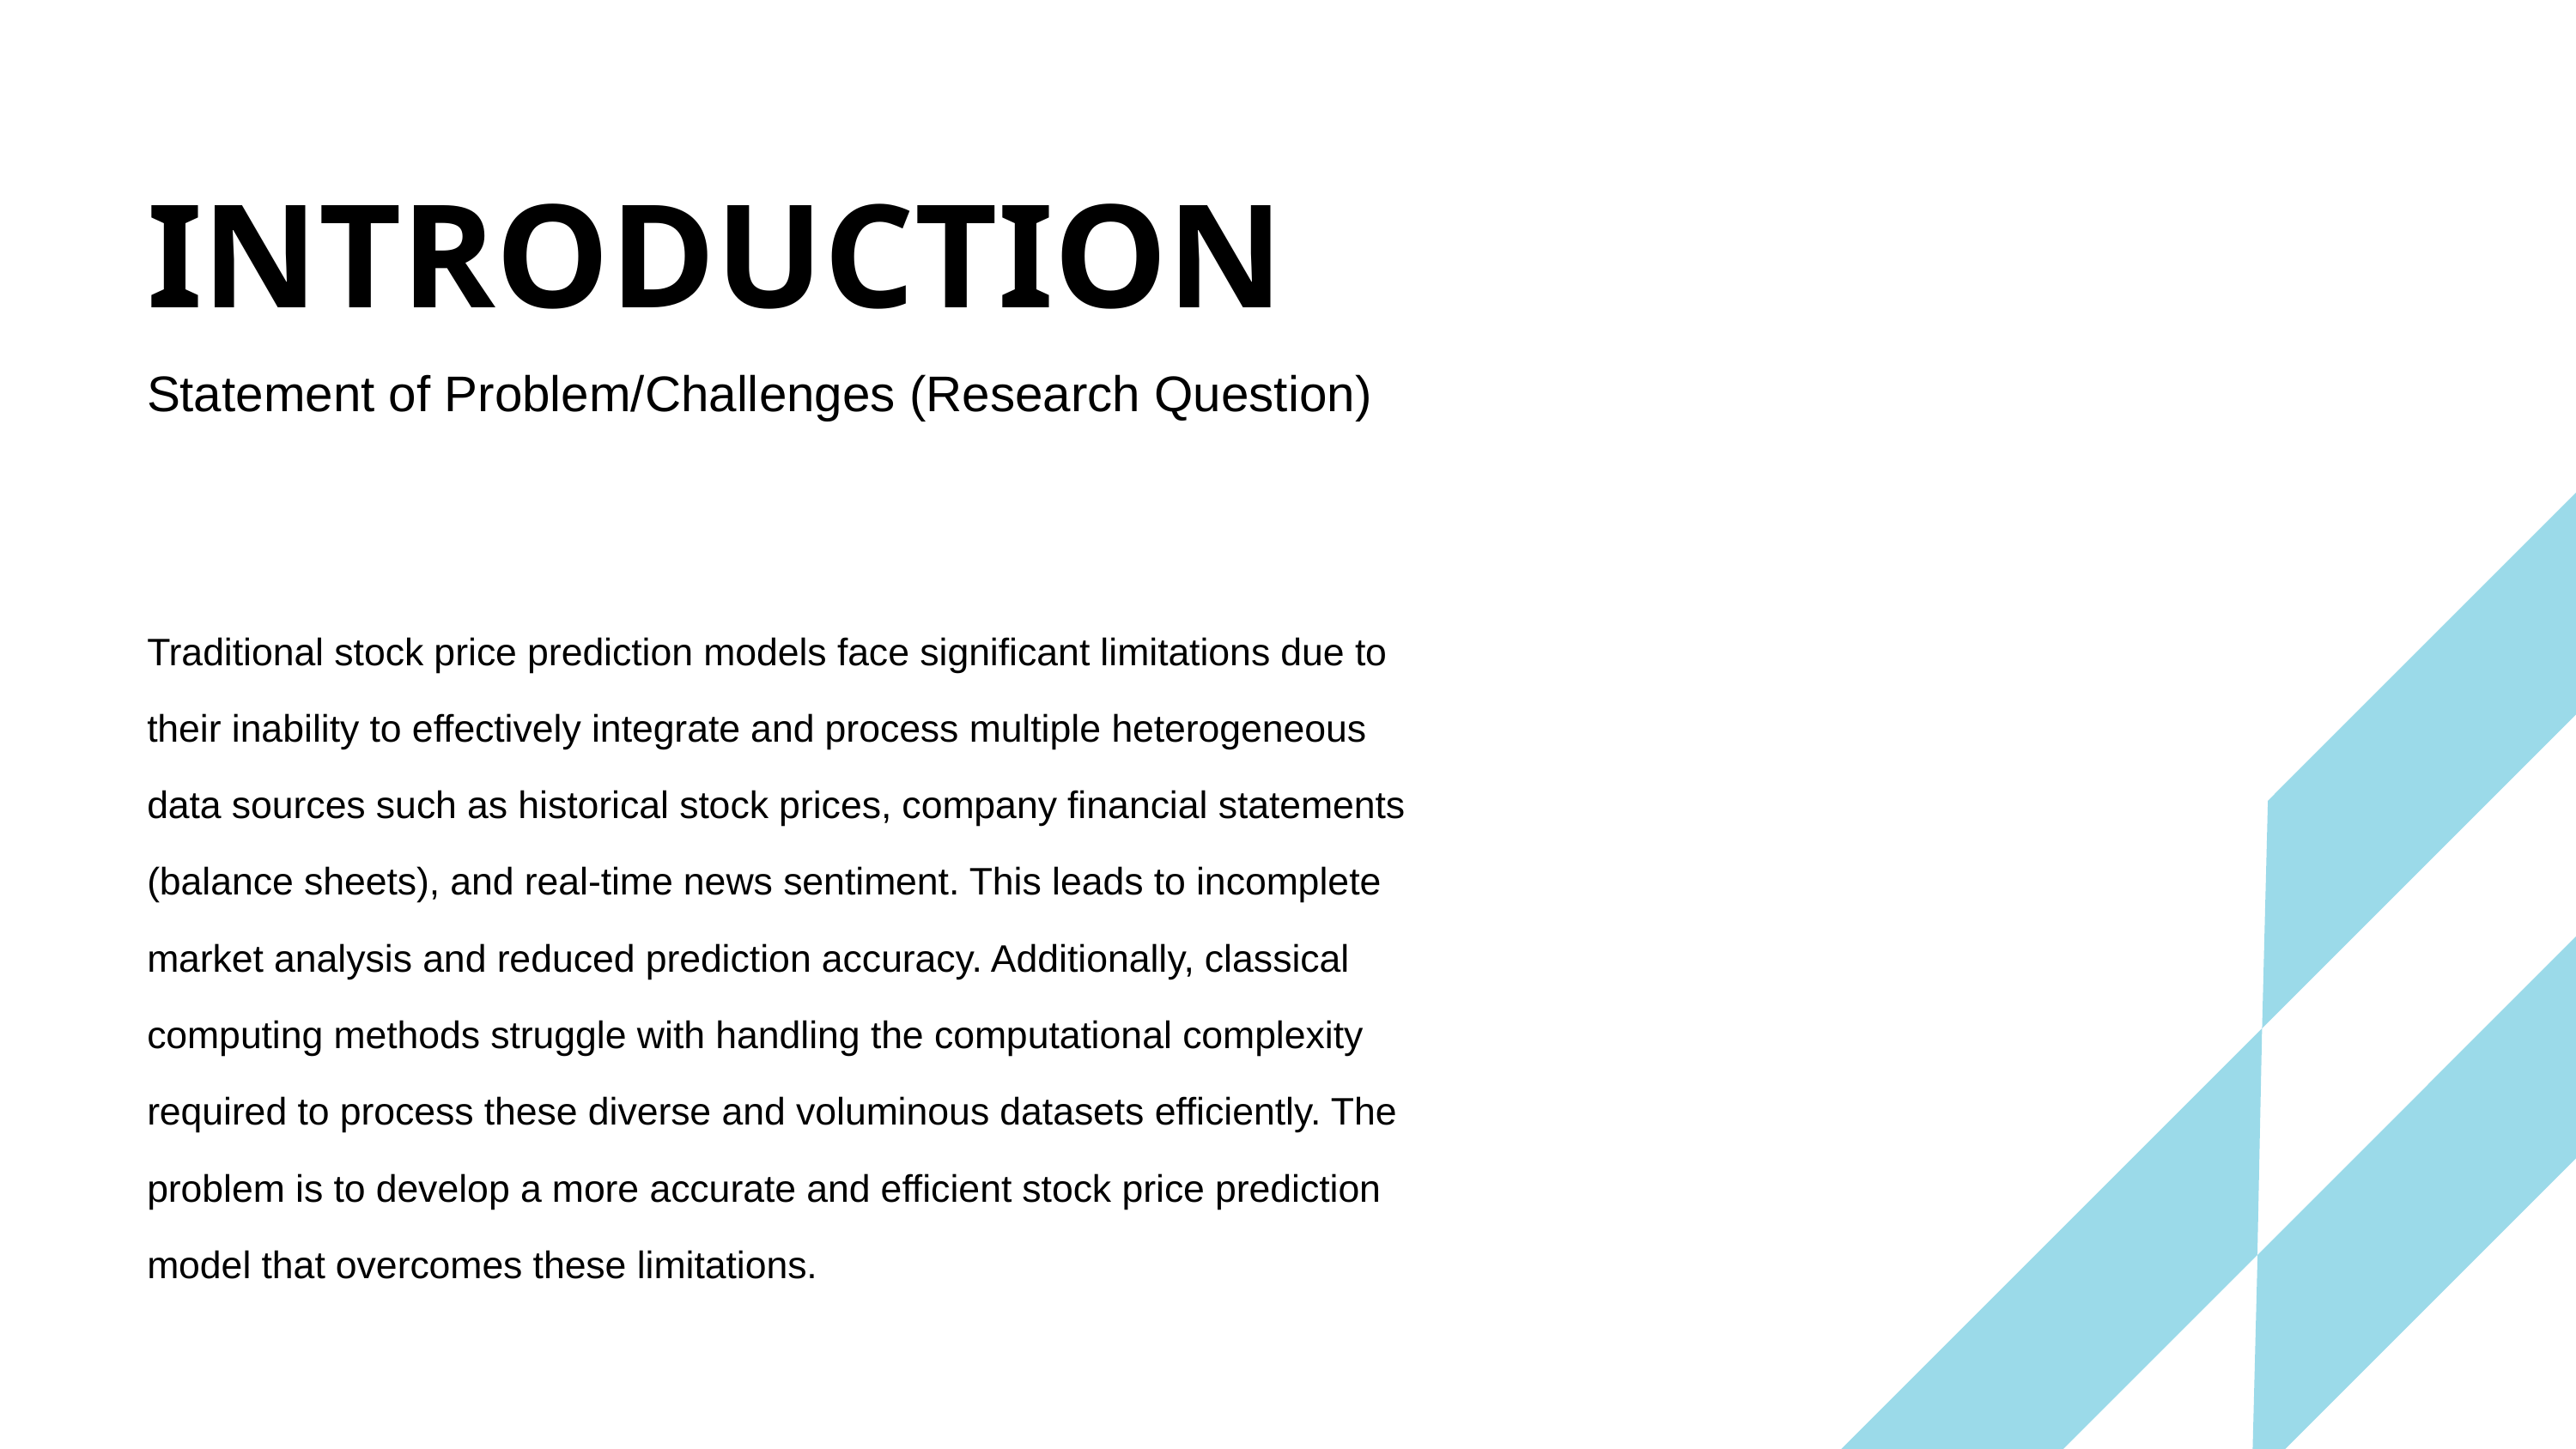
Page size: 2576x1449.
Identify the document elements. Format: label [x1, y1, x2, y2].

text_box [146, 165, 1969, 1273]
text_box [1706, 459, 2576, 1449]
